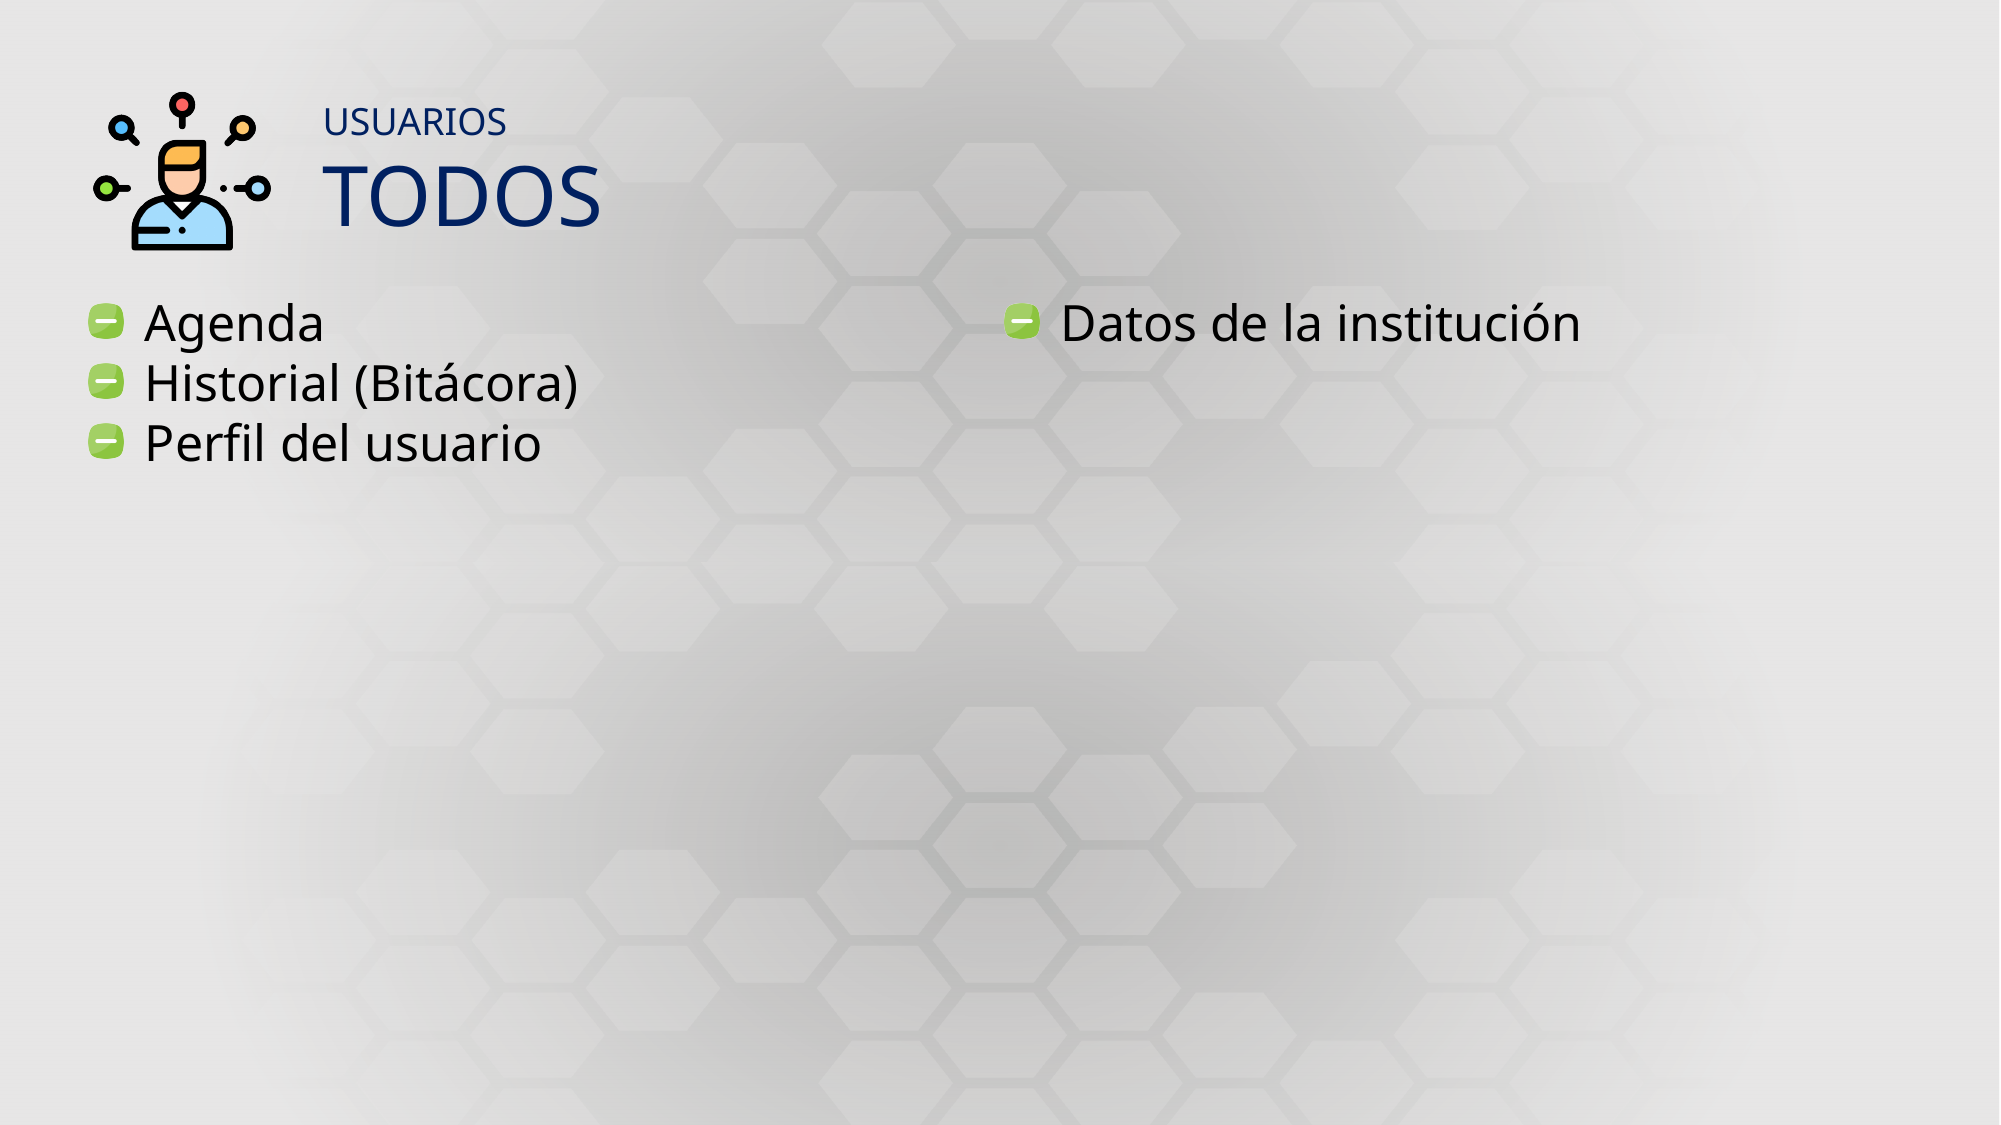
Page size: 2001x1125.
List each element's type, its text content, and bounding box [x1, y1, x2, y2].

text_box Agenda Historial (Bitácora) Perfil del usuario Datos de la institución [73, 283, 1935, 525]
picture [0, 0, 2001, 1125]
text_box USUARIOS TODOS [307, 90, 619, 251]
